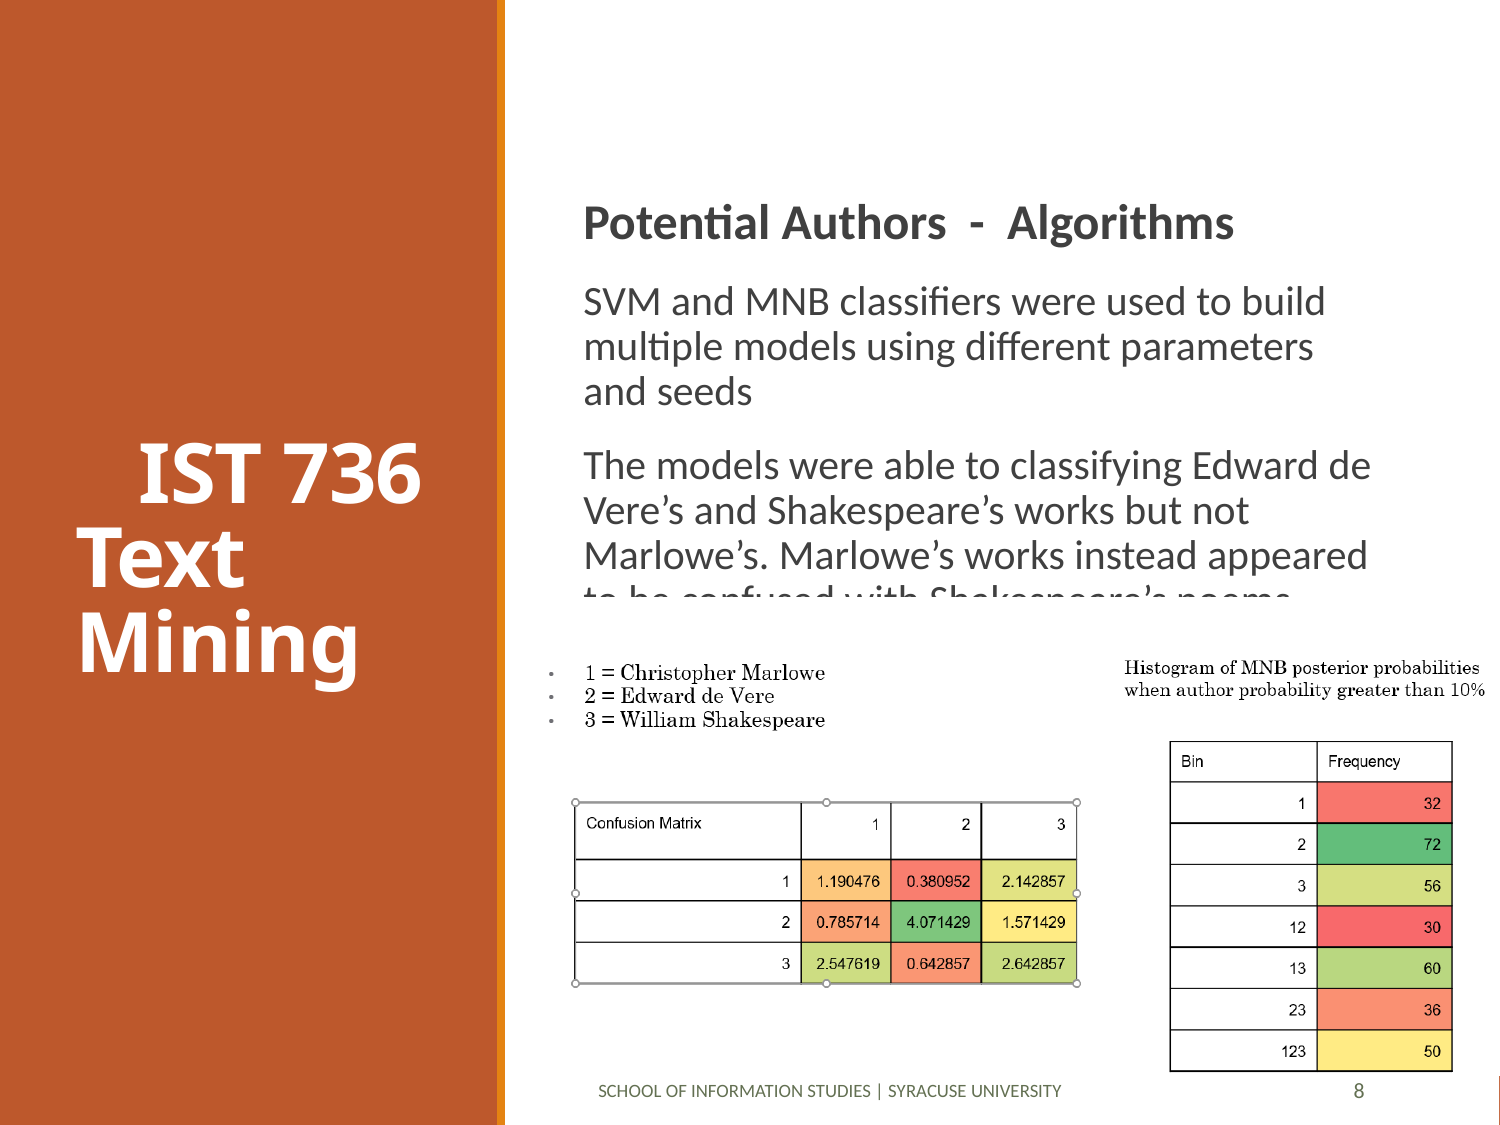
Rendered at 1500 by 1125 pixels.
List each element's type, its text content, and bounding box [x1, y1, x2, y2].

text_box [0, 0, 496, 1125]
footer School of Information Studies | Syracuse University [583, 1084, 1212, 1120]
text_box [496, 0, 506, 1125]
list Potential Authors - Algorithms SVM and MNB classifiers were used to build multiple models using different parameters and seeds The models were able to classifying Edward de Vere’s and Shakespeare’s works but not Marlowe’s. Marlowe’s works instead appeared to be confused with Shakespeare’s poems which suggested that he could potentially be alternate author for Shakespeare. [583, 99, 1373, 594]
text_box [506, 0, 1500, 1125]
picture [529, 597, 1500, 1076]
slide_number 8 [1245, 1084, 1380, 1120]
title IST 736 Text Mining [60, 99, 491, 1026]
